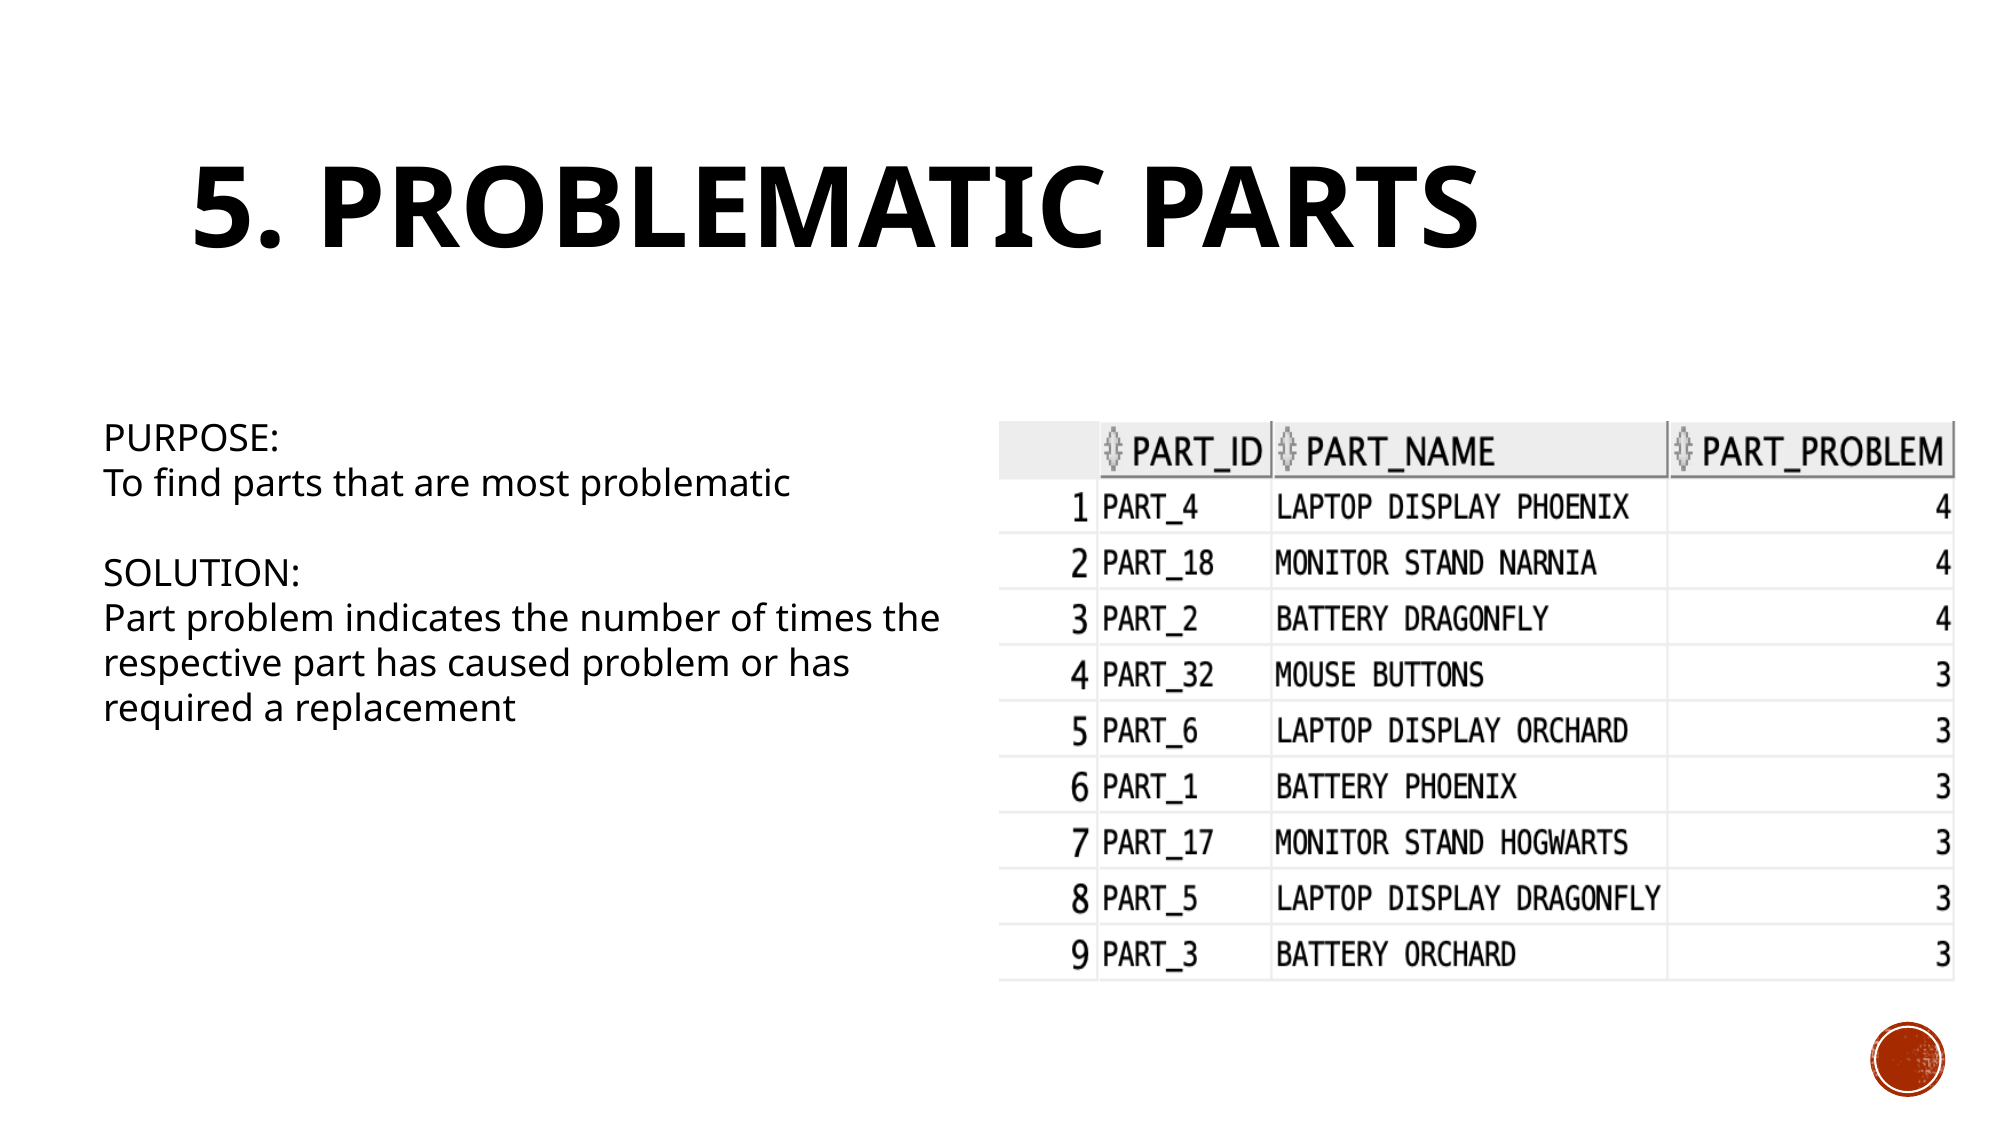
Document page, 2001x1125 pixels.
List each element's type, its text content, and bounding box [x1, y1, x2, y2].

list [1002, 424, 1955, 980]
text_box PURPOSE: To find parts that are most problematic SOLUTION: Part problem indicates the number of times the respective part has caused problem or has required a replacement [88, 406, 973, 737]
title 5. PROBLEMATIC PARTS [175, 79, 1826, 344]
